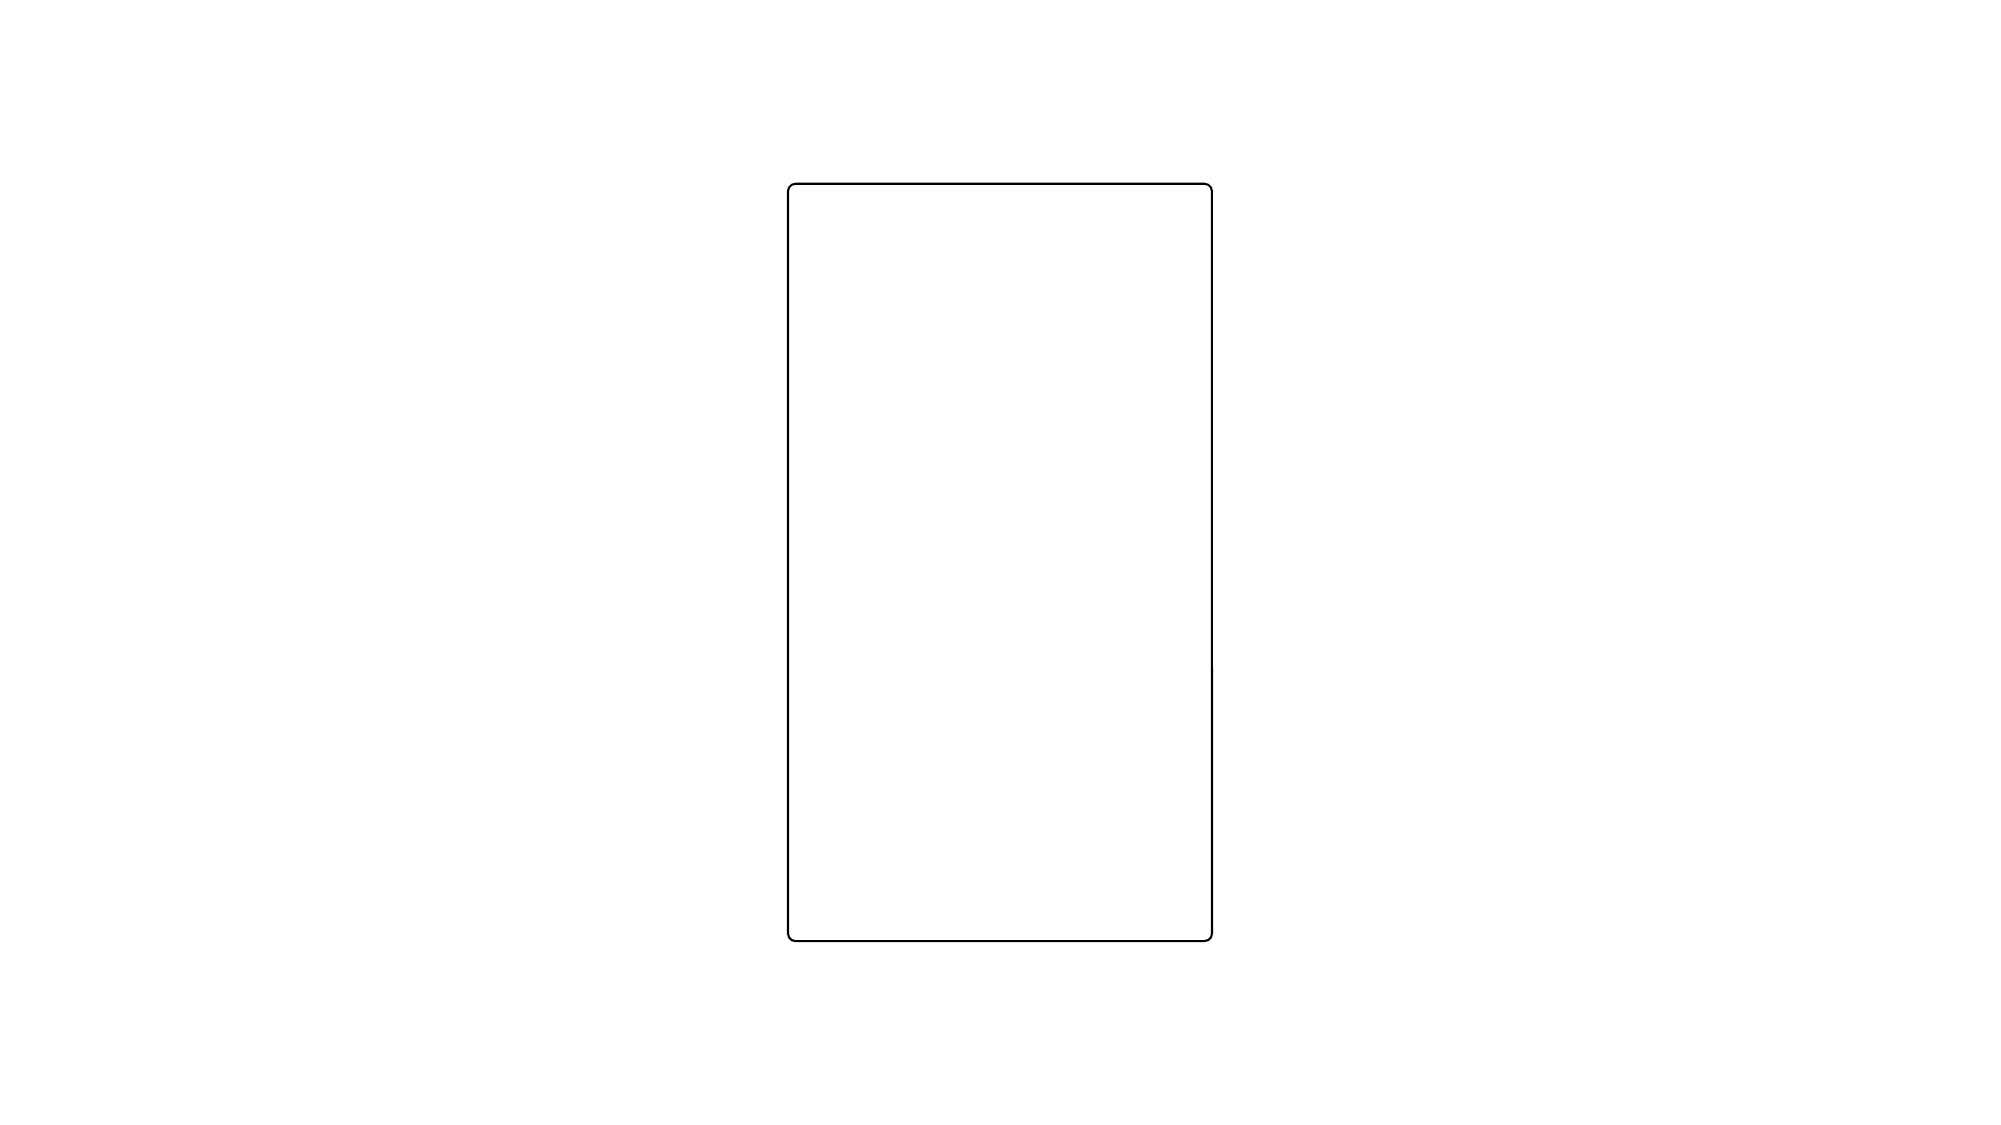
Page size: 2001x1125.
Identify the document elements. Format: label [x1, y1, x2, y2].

text_box [786, 182, 1214, 943]
